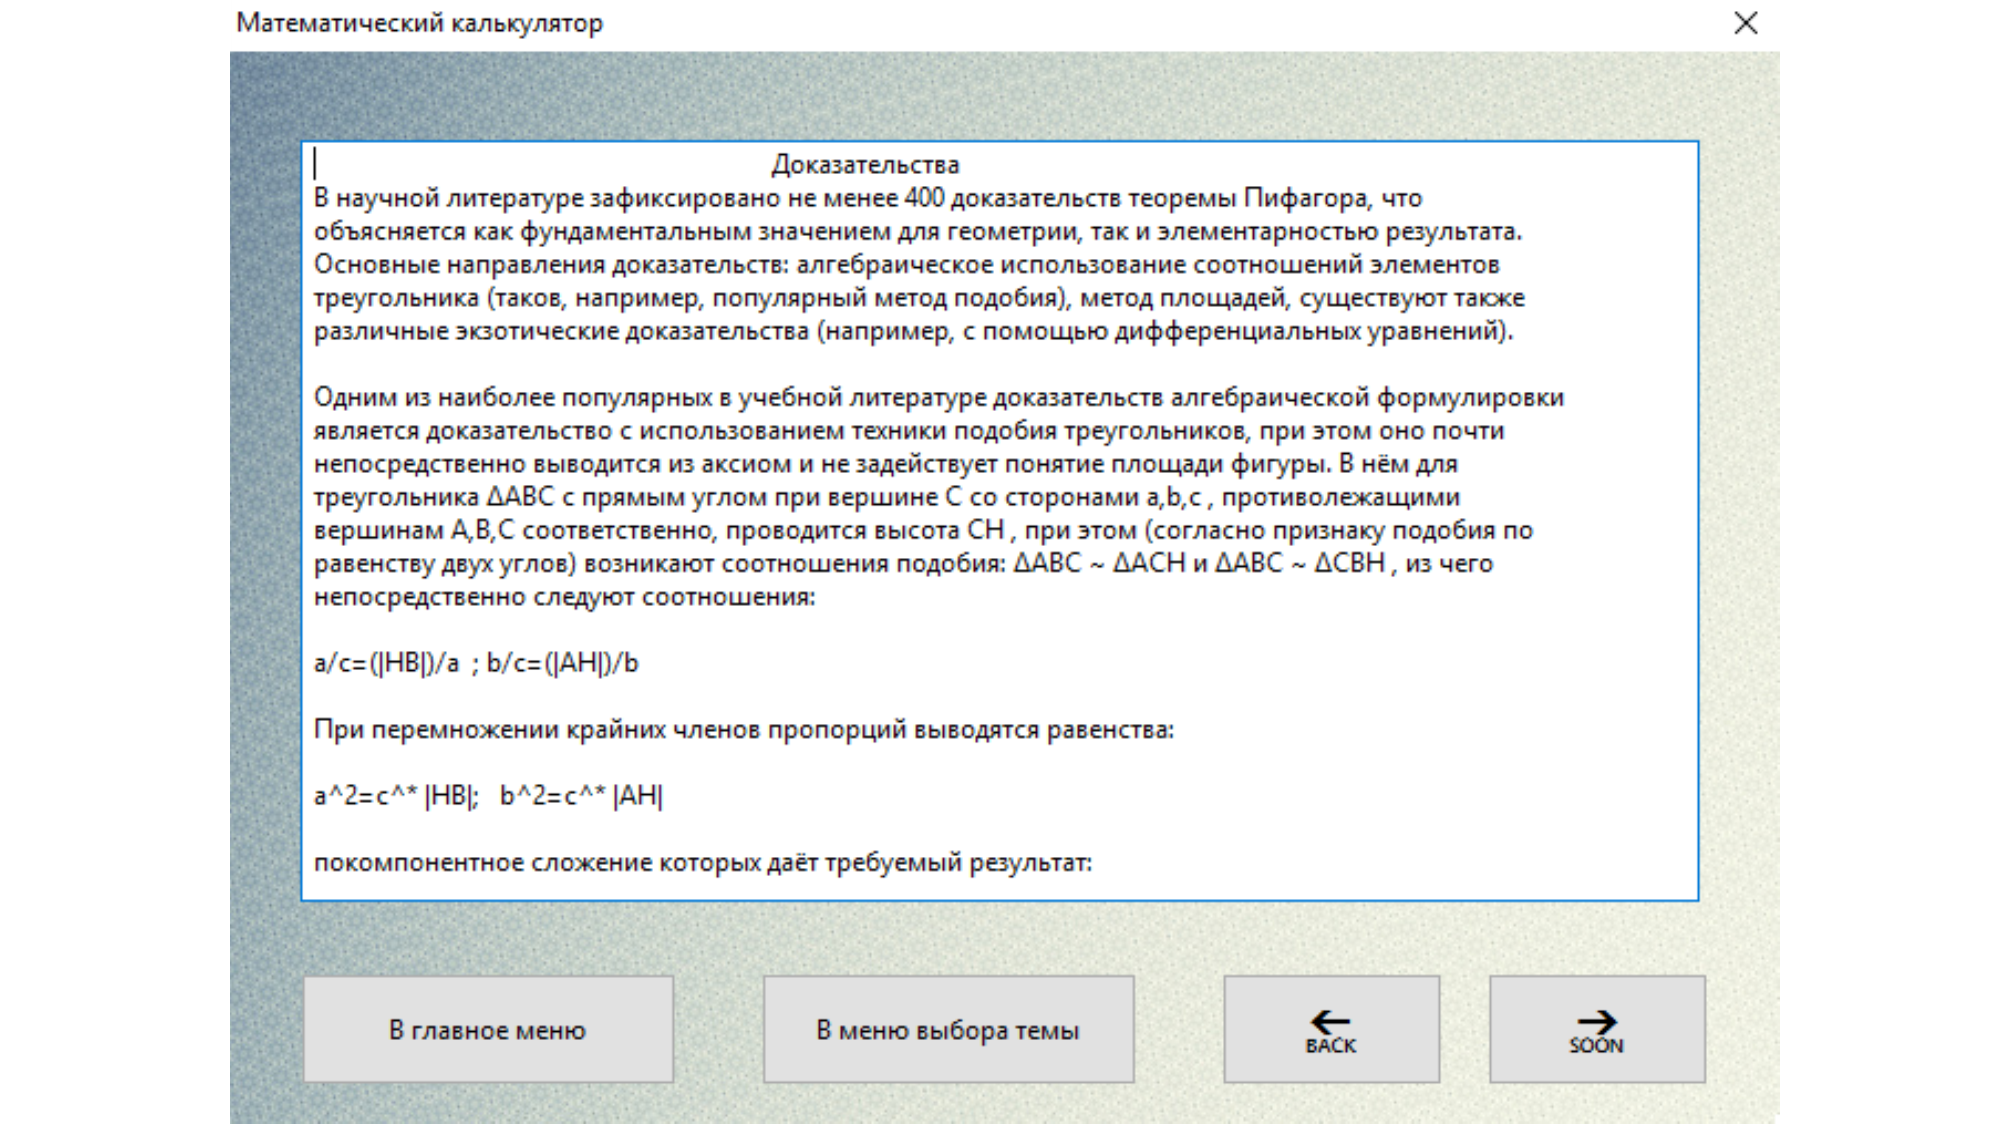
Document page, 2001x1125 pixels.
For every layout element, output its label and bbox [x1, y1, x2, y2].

list [230, 0, 1780, 1124]
